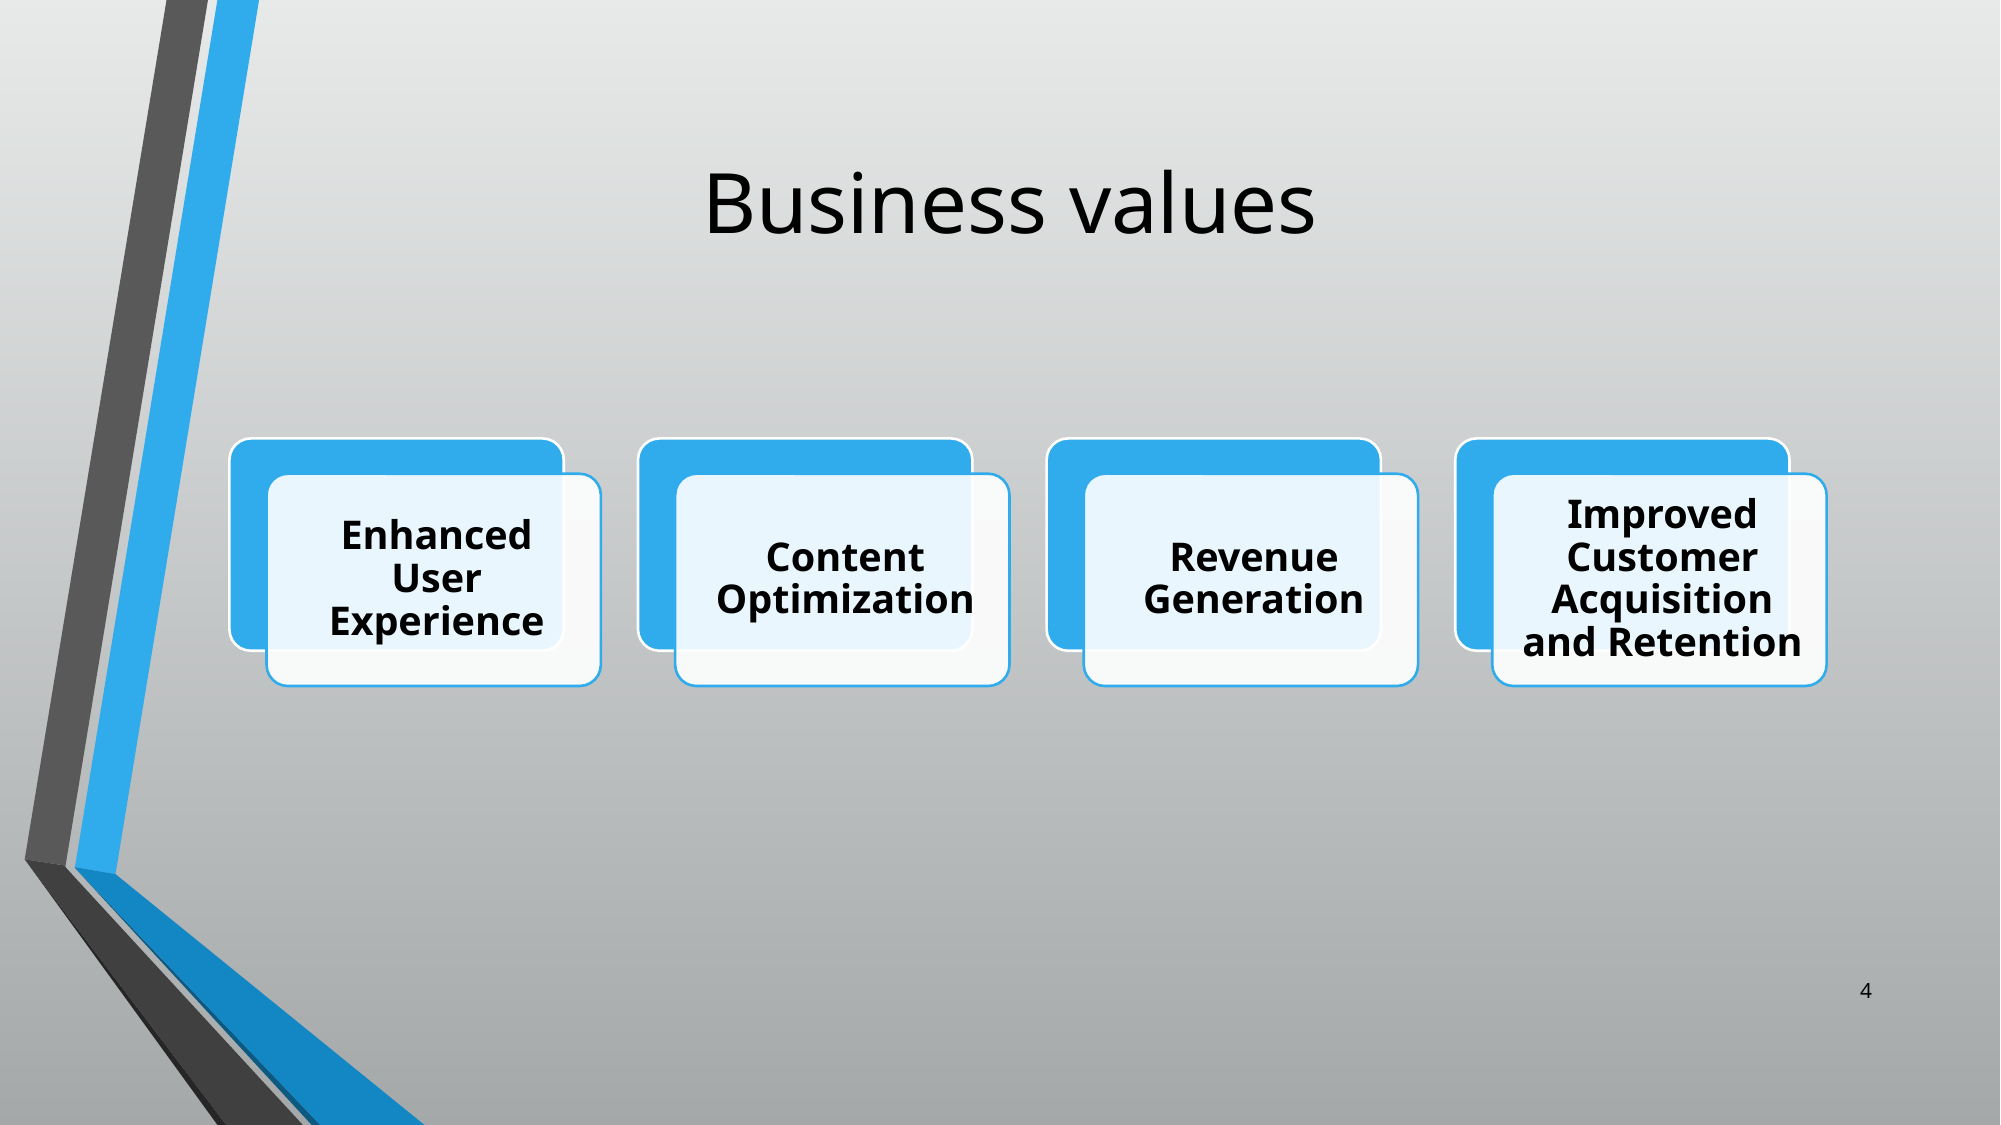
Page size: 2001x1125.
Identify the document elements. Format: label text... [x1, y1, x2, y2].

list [228, 307, 1828, 817]
slide_number 4 [1796, 962, 1887, 1023]
title Business values [211, 56, 1810, 344]
